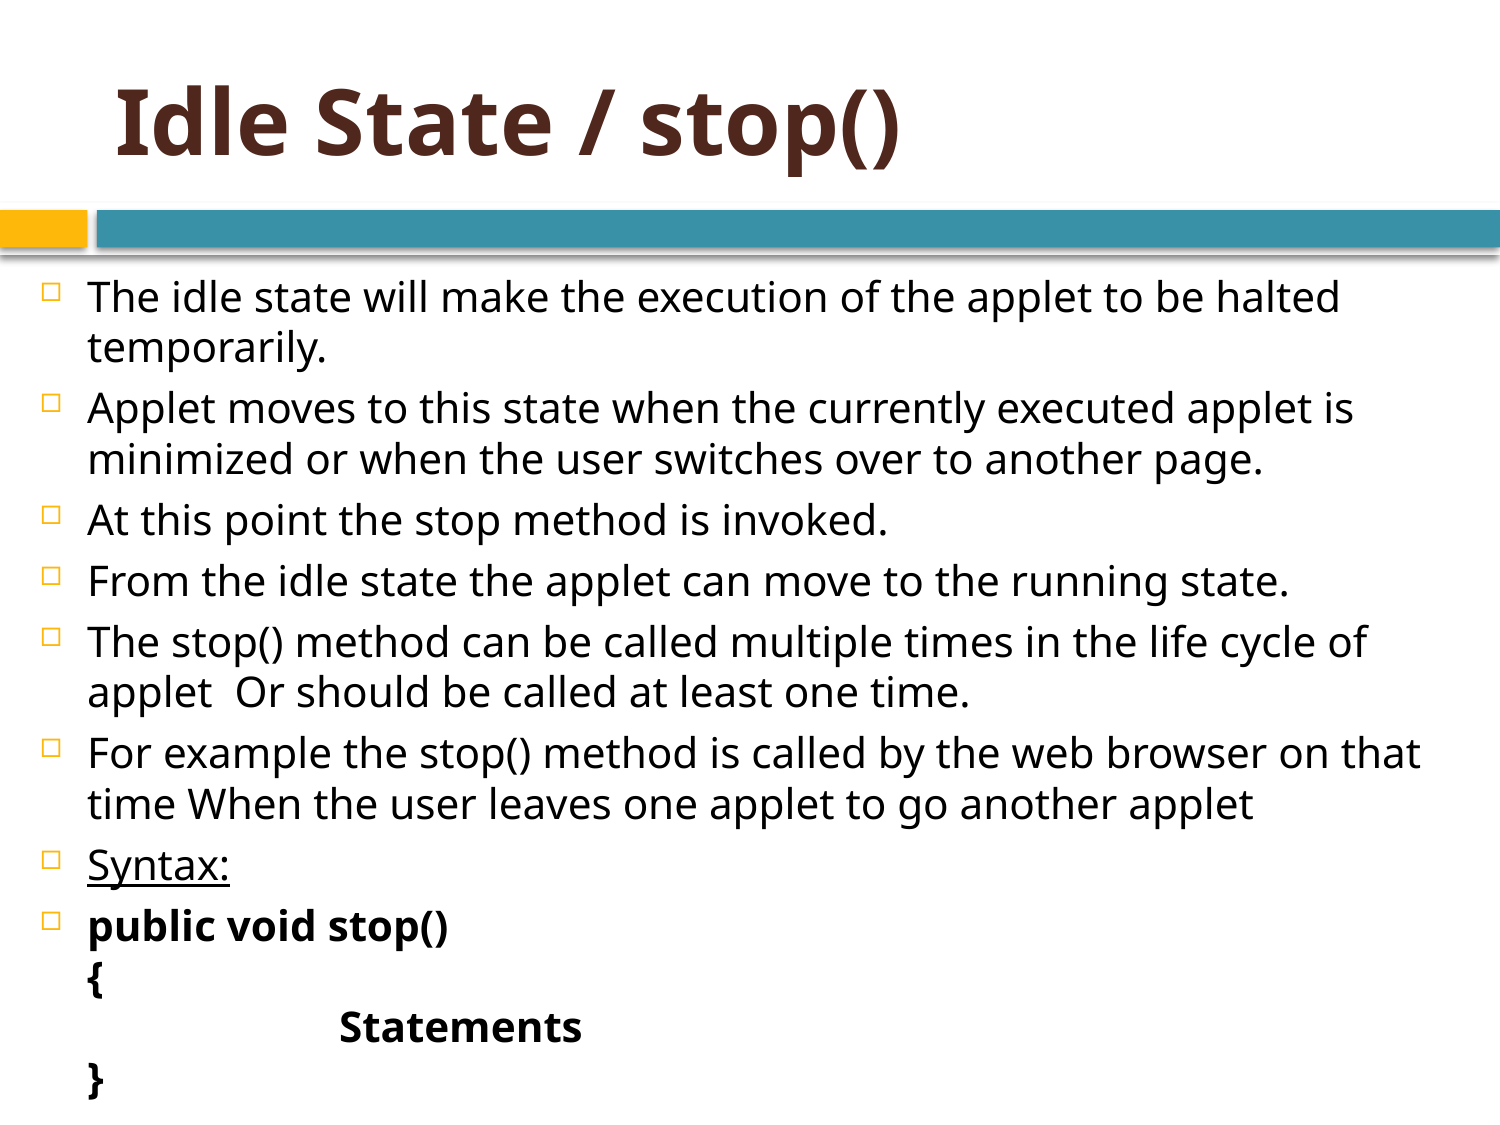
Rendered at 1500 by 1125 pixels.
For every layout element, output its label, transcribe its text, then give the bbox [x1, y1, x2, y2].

title Idle State / stop() [100, 37, 1438, 200]
list The idle state will make the execution of the applet to be halted temporarily. Applet moves to this state when the currently executed applet is minimized or when the user switches over to another page. At this point the stop method is invoked. From the idle state the applet can move to the running state. The stop() method can be called multiple times in the life cycle of applet Or should be called at least one time. For example the stop() method is called by the web browser on that time When the user leaves one applet to go another applet Syntax: public void stop() { Statements } [24, 262, 1438, 1125]
